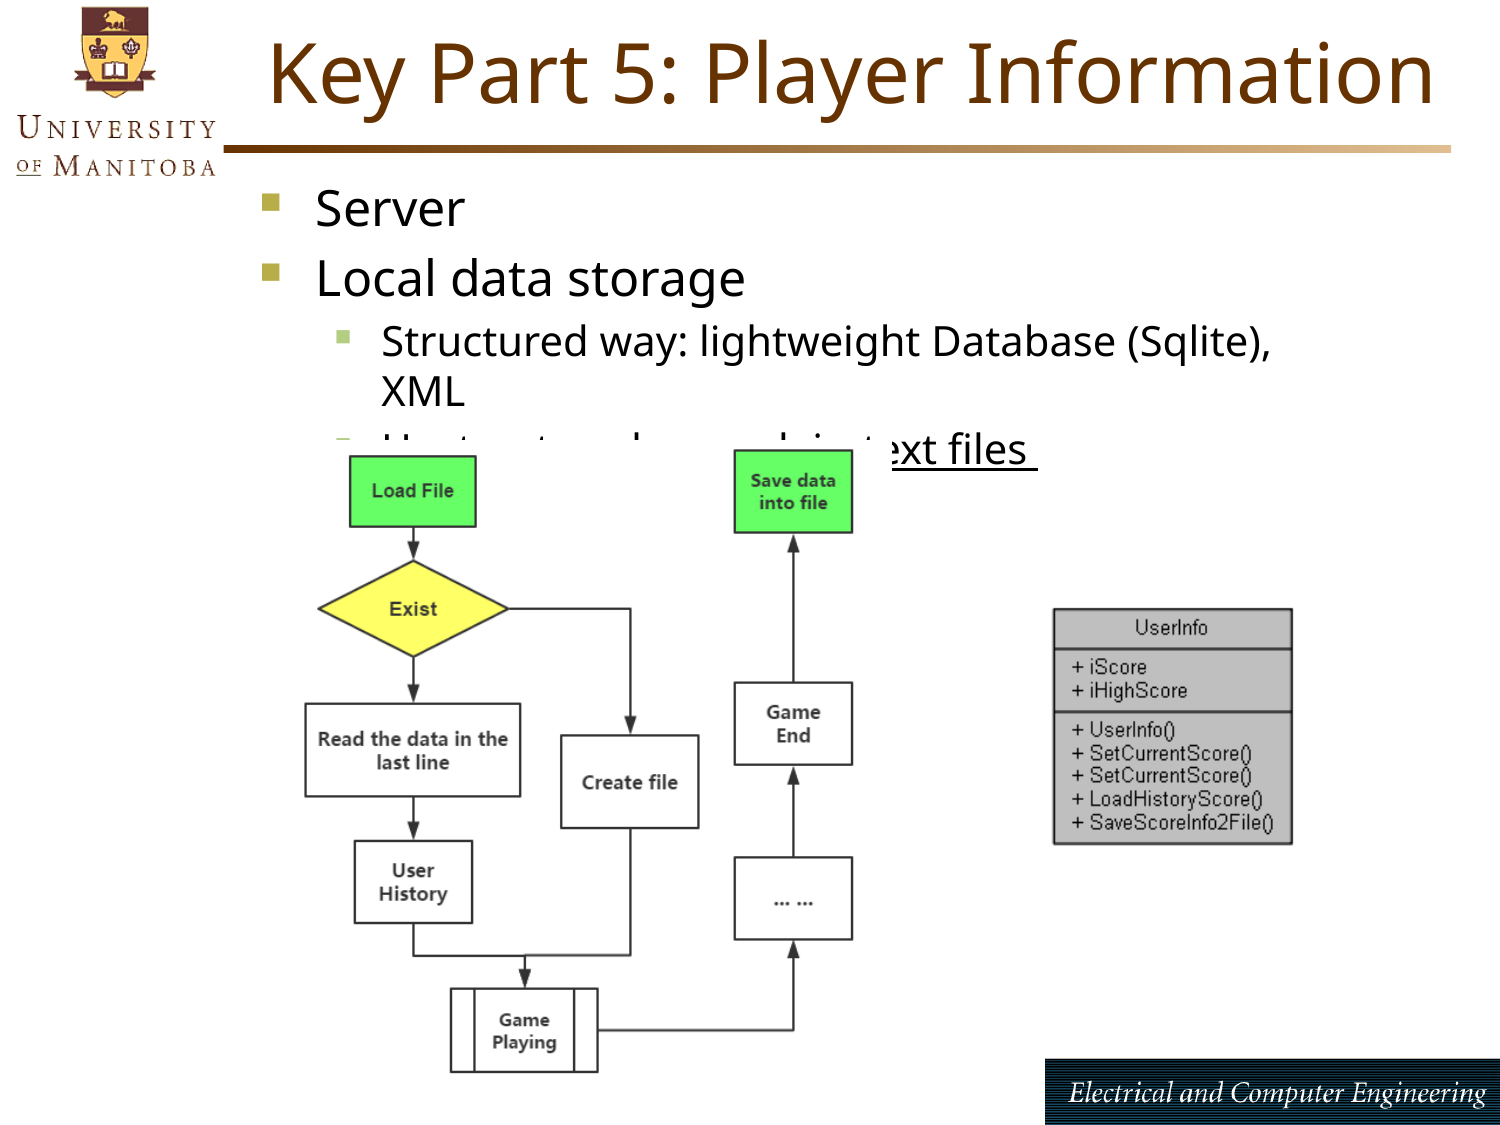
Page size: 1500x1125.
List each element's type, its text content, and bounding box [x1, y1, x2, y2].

picture [274, 440, 893, 1099]
picture [1045, 1058, 1500, 1125]
title Key Part 5: Player Information [192, 12, 1500, 128]
picture [1046, 599, 1301, 855]
picture [0, 0, 229, 187]
list Server Local data storage Structured way: lightweight Database (Sqlite), XML Unstructured way: plain-text files [244, 168, 1381, 441]
